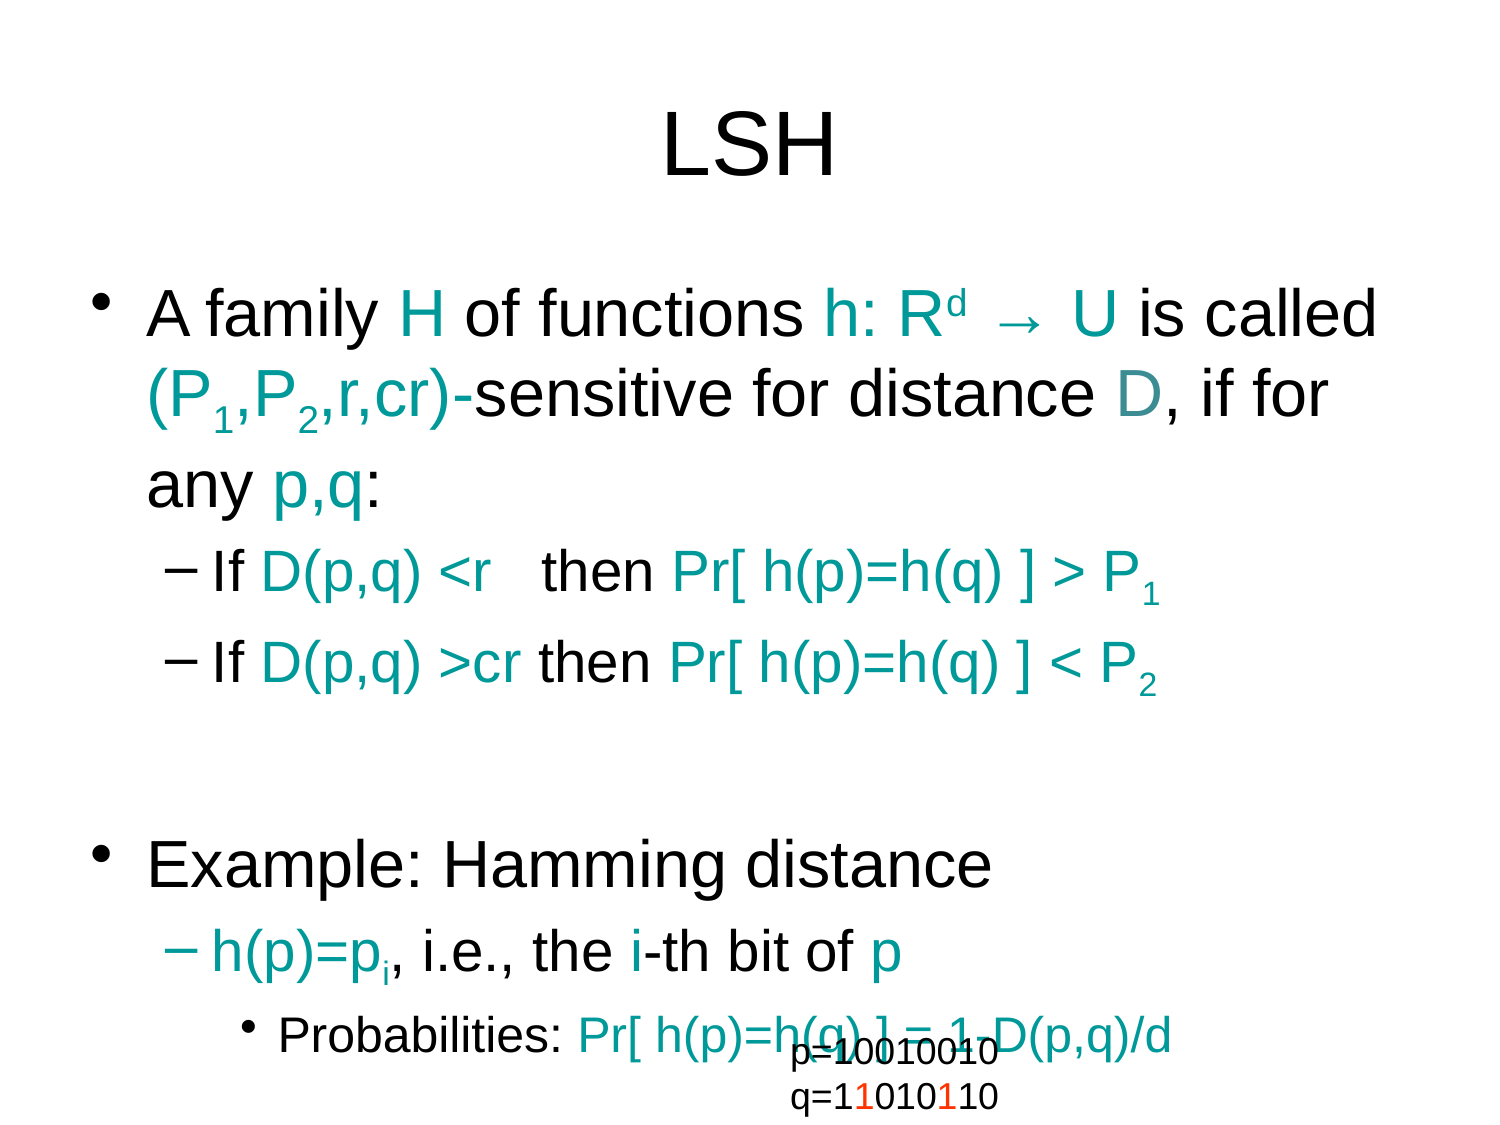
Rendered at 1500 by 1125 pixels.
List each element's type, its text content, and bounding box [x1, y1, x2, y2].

title LSH [74, 44, 1426, 233]
list A family H of functions h: Rd → U is called (P1,P2,r,cr)-sensitive for distance D, if for any p,q: If D(p,q) <r then Pr[ h(p)=h(q) ] > P1 If D(p,q) >cr then Pr[ h(p)=h(q) ] < P2 Example: Hamming distance h(p)=pi, i.e., the i-th bit of p Probabilities: Pr[ h(p)=h(q) ] = 1-D(p,q)/d [74, 262, 1426, 1006]
text_box p=10010010 q=11010110 [775, 1019, 1014, 1125]
